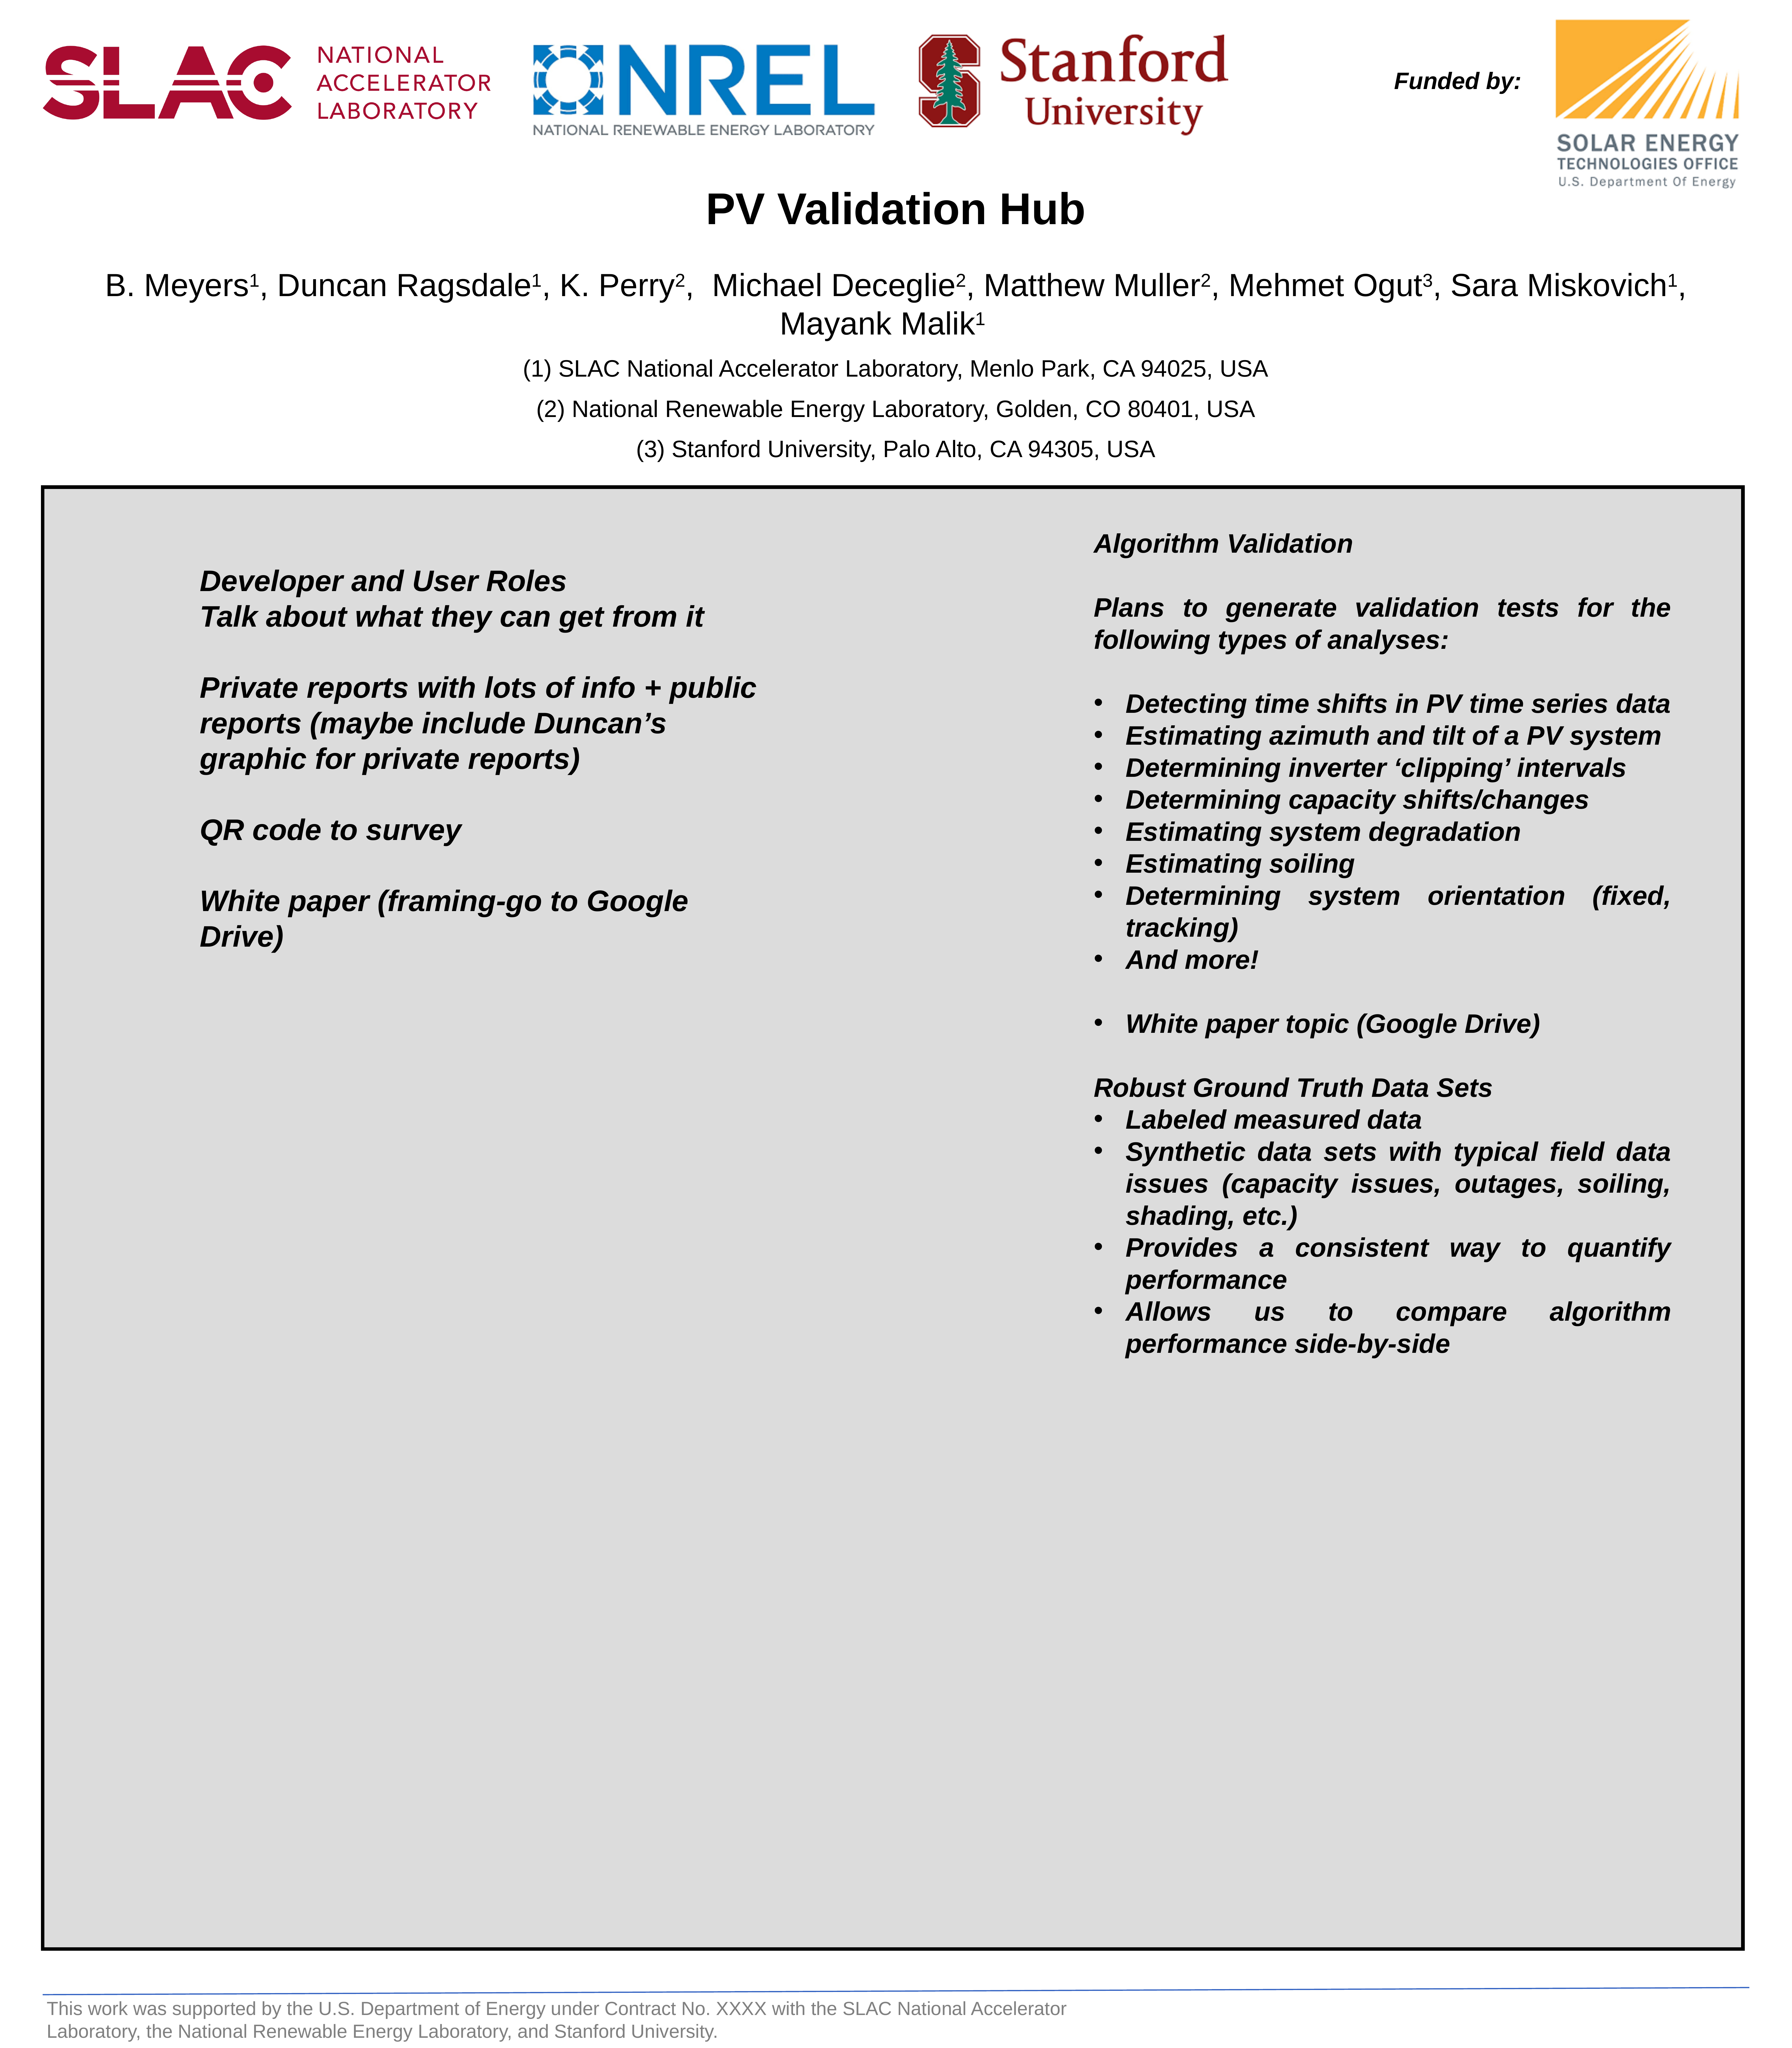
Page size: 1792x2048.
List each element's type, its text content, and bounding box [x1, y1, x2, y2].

picture [918, 34, 1228, 135]
text_box PV Validation Hub [0, 177, 1792, 236]
text_box [43, 487, 1743, 1949]
picture [42, 45, 491, 120]
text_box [42, 1987, 1750, 1995]
text_box Developer and User Roles Talk about what they can get from it Private reports with lots of info + public reports (maybe include Duncan’s graphic for private reports) QR code to survey White paper (framing-go to Google Drive) [195, 560, 782, 1026]
text_box Algorithm Validation Plans to generate validation tests for the following types of analyses: Detecting time shifts in PV time series data Estimating azimuth and tilt of a PV system Determining inverter ‘clipping’ intervals Determining capacity shifts/changes Estimating system degradation Estimating soiling Determining system orientation (fixed, tracking) And more! White paper topic (Google Drive) Robust Ground Truth Data Sets Labeled measured data Synthetic data sets with typical field data issues (capacity issues, outages, soiling, shading, etc.) Provides a consistent way to quantify performance Allows us to compare algorithm performance side-by-side [1089, 524, 1676, 1392]
picture [529, 40, 880, 141]
text_box Funded by: [1349, 63, 1526, 96]
text_box B. Meyers1, Duncan Ragsdale1, K. Perry2, Michael Deceglie2, Matthew Muller2, Mehmet Ogut3, Sara Miskovich1, Mayank Malik1 (1) SLAC National Accelerator Laboratory, Menlo Park, CA 94025, USA (2) National Renewable Energy Laboratory, Golden, CO 80401, USA (3) Stanford University, Palo Alto, CA 94305, USA [42, 262, 1749, 545]
text_box This work was supported by the U.S. Department of Energy under Contract No. XXXX with the SLAC National Accelerator Laboratory, the National Renewable Energy Laboratory, and Stanford University. [42, 1998, 1088, 2044]
picture [1546, 4, 1750, 207]
